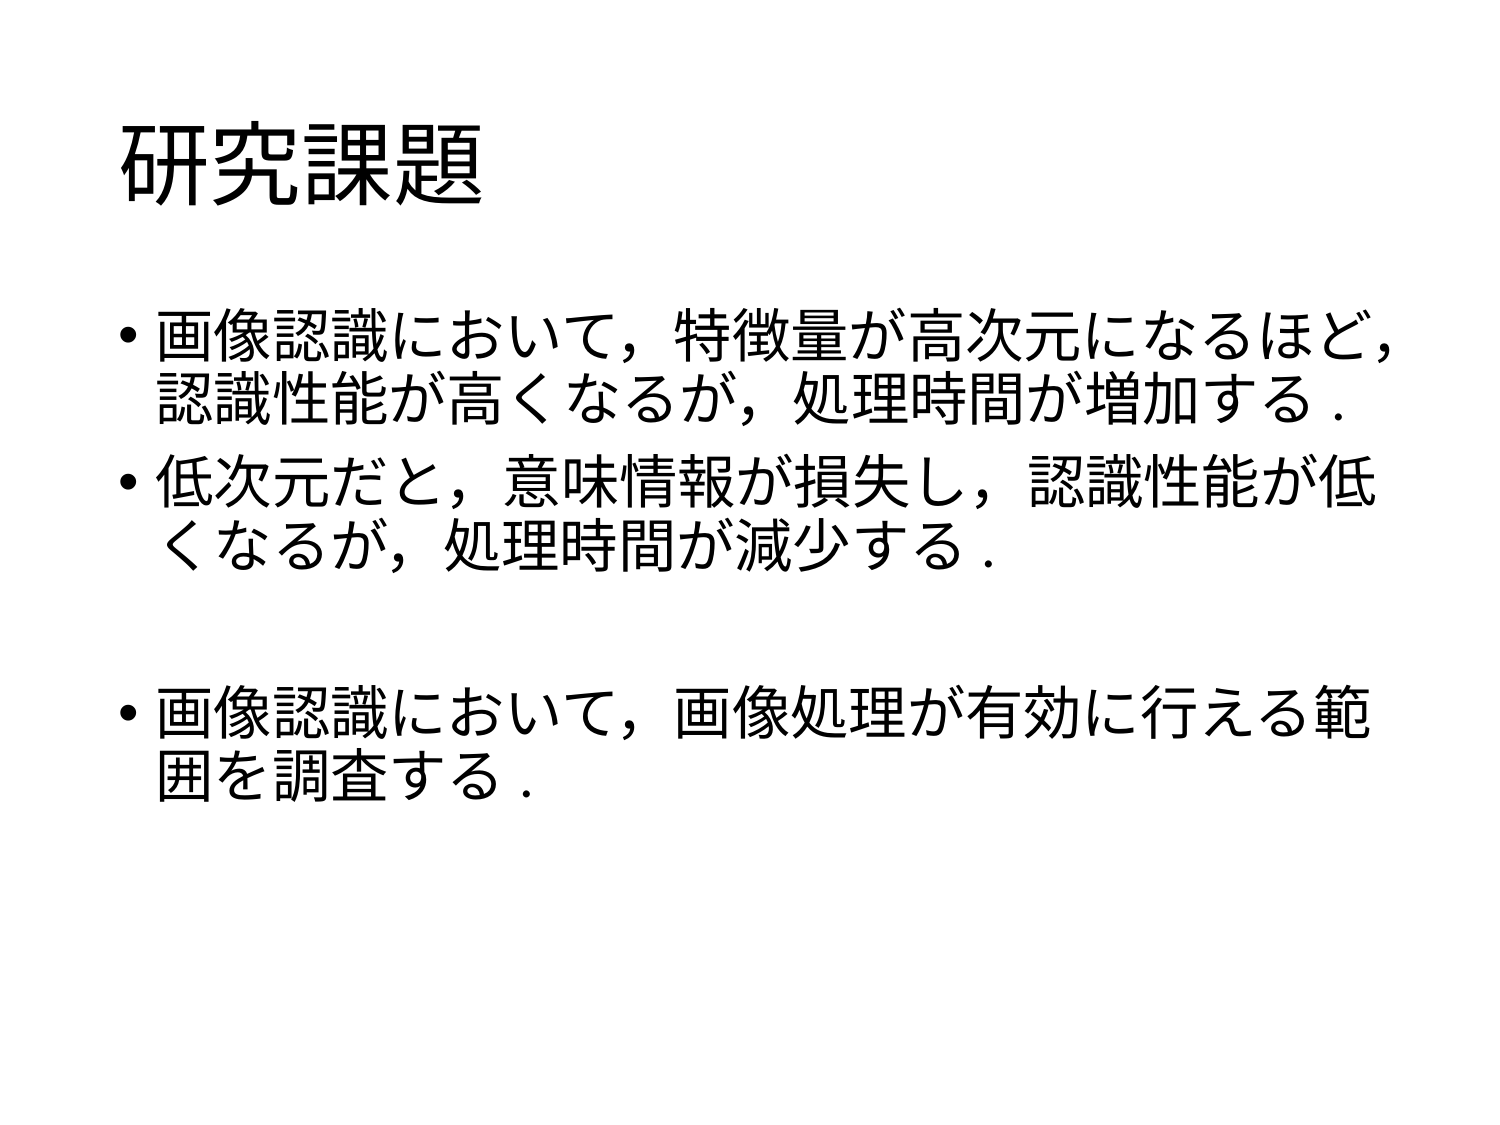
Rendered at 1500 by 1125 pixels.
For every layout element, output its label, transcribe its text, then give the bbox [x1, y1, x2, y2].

title 研究課題 [103, 59, 1397, 278]
list 画像認識において，特徴量が高次元になるほど，認識性能が高くなるが，処理時間が増加する. 低次元だと，意味情報が損失し，認識性能が低くなるが，処理時間が減少する. 画像認識において，画像処理が有効に行える範囲を調査する. [103, 299, 1397, 1014]
